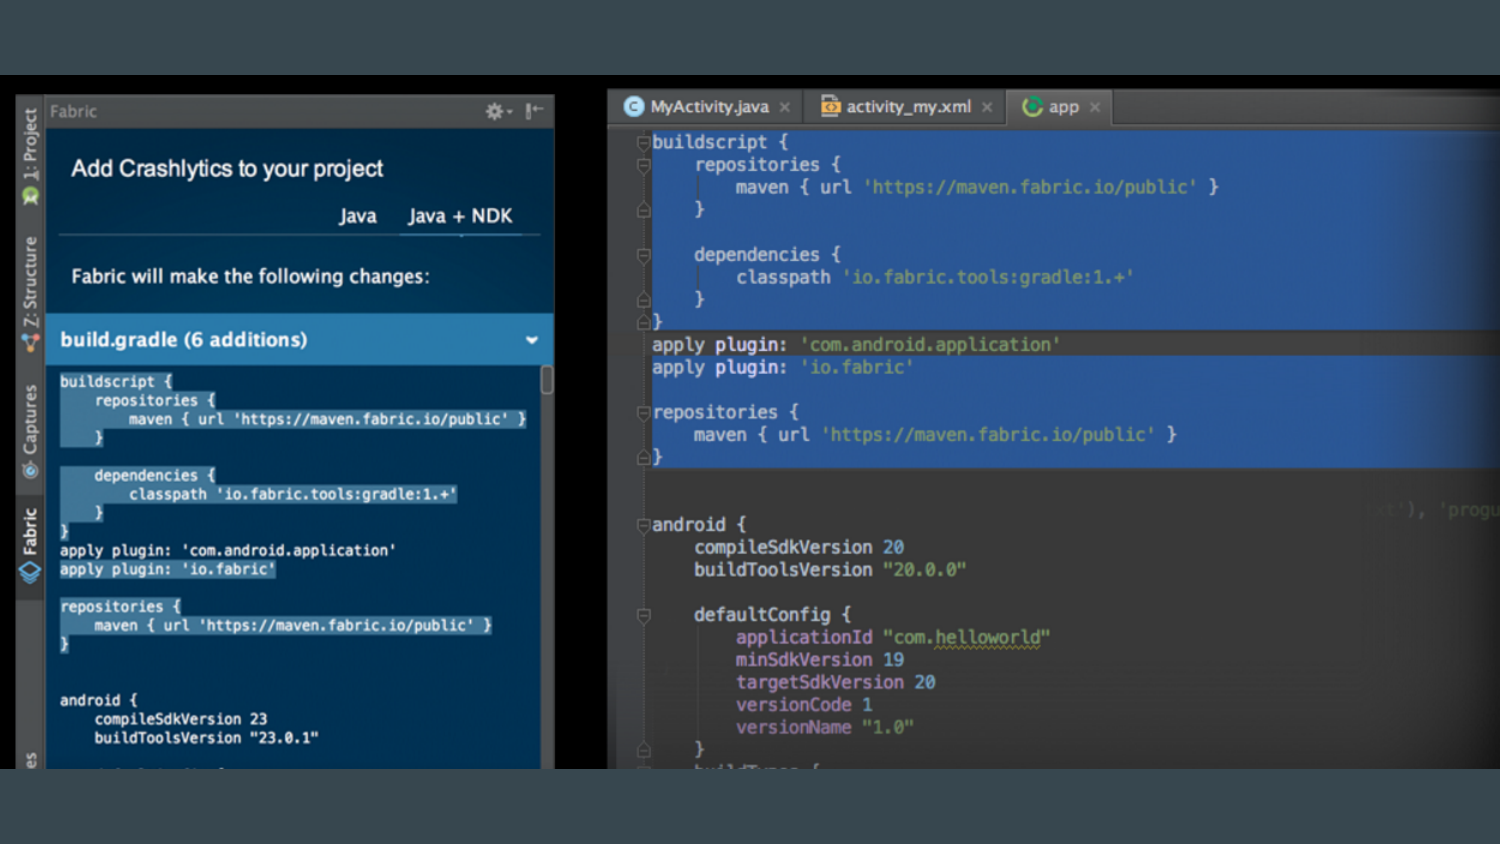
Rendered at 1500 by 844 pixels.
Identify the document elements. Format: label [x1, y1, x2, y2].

picture [0, 75, 1500, 769]
